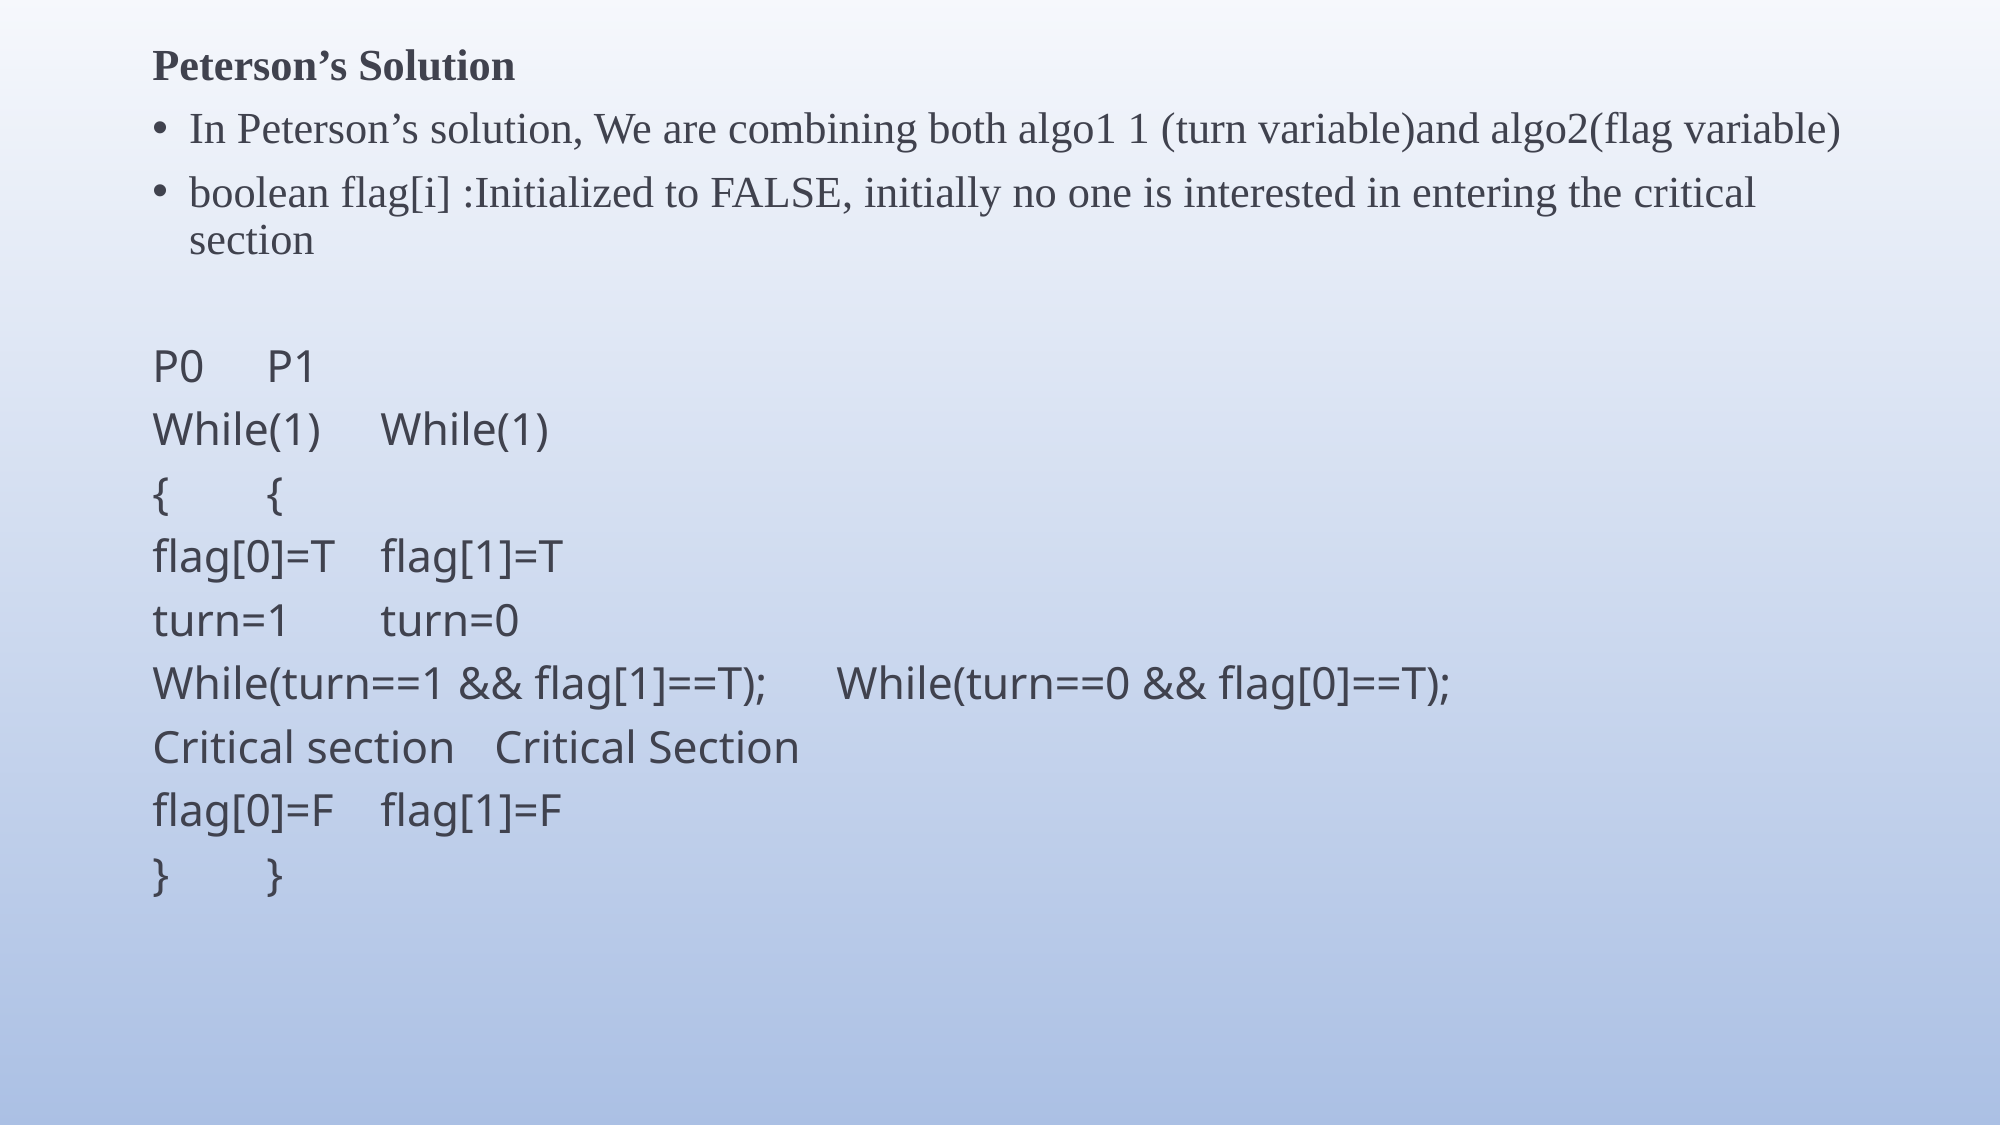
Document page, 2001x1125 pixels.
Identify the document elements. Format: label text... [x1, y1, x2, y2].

list Peterson’s Solution In Peterson’s solution, We are combining both algo1 1 (turn variable)and algo2(flag variable) boolean flag[i] :Initialized to FALSE, initially no one is interested in entering the critical section P0 P1 While(1) While(1) { { flag[0]=T flag[1]=T turn=1 turn=0 While(turn==1 && flag[1]==T); While(turn==0 && flag[0]==T); Critical section Critical Section flag[0]=F flag[1]=F } } [137, 34, 1863, 1014]
